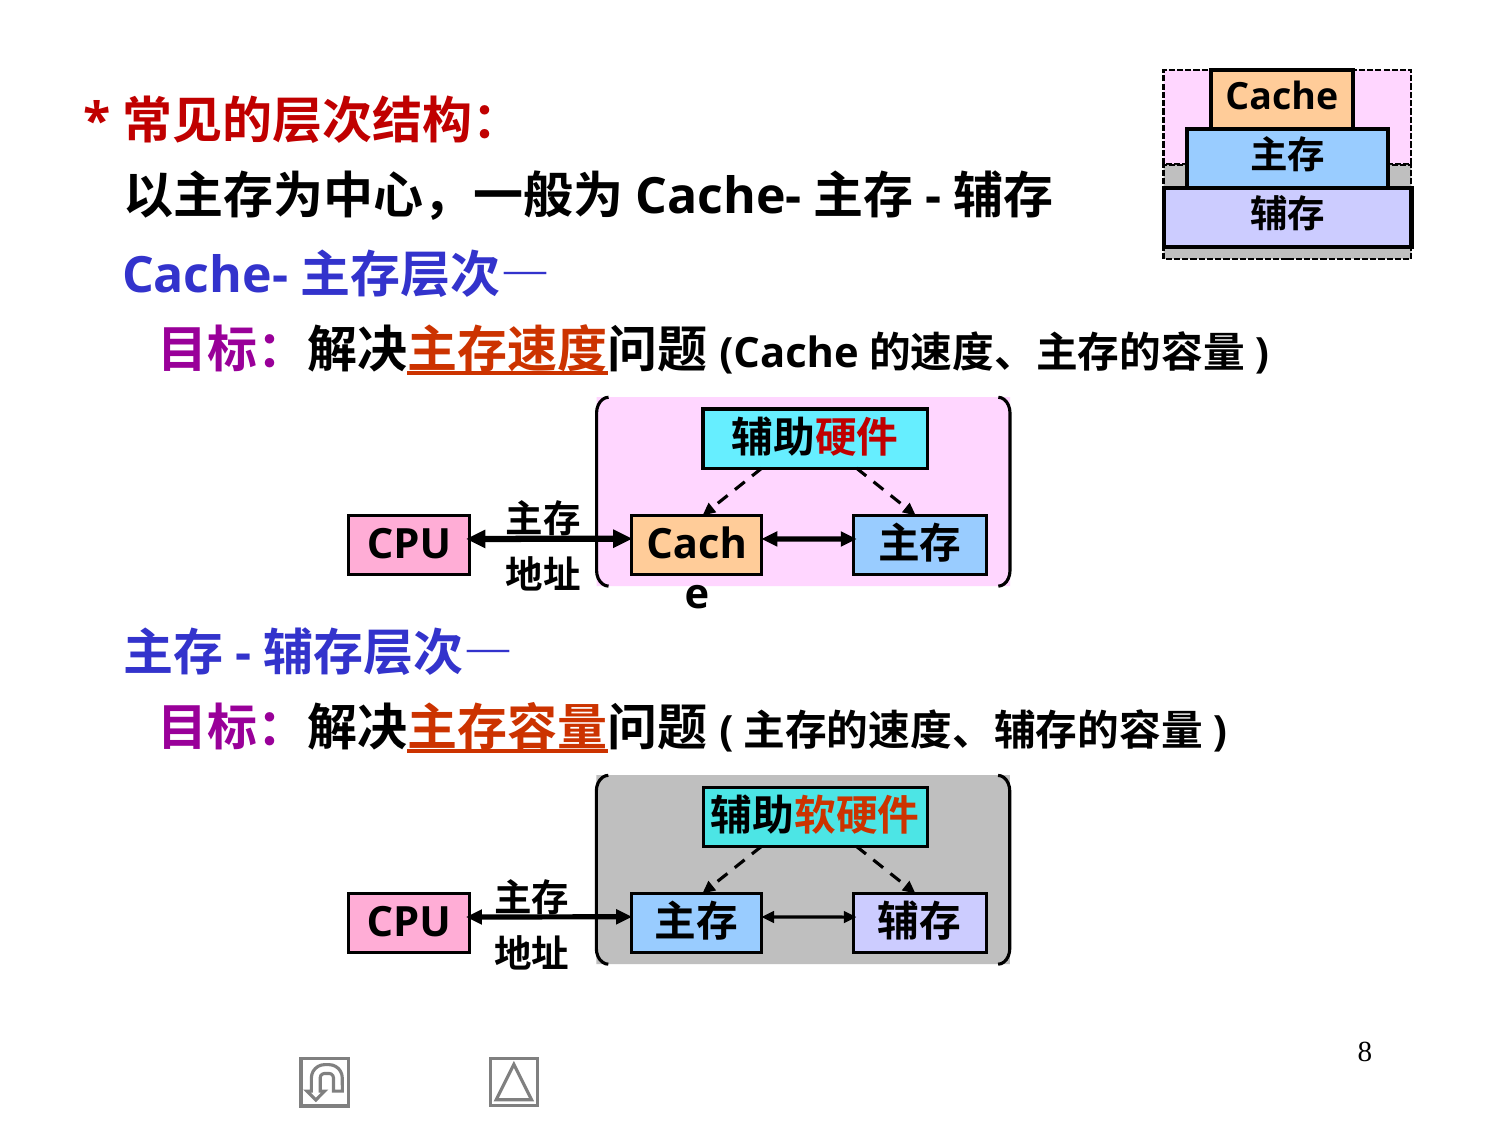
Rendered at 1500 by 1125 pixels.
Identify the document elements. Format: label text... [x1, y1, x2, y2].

text_box 主存-辅存层次— 目标：解决主存容量问题(主存的速度、辅存的容量) [29, 597, 1471, 763]
text_box Cache-主存层次— 目标：解决主存速度问题(Cache的速度、主存的容量) [29, 220, 1471, 385]
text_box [347, 774, 1011, 973]
text_box [301, 1058, 349, 1106]
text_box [1163, 69, 1412, 260]
text_box *常见的层次结构： 以主存为中心，一般为Cache-主存-辅存 [29, 66, 1105, 232]
text_box [490, 1058, 538, 1106]
slide_number 8 [1074, 1024, 1388, 1101]
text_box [348, 396, 1011, 593]
